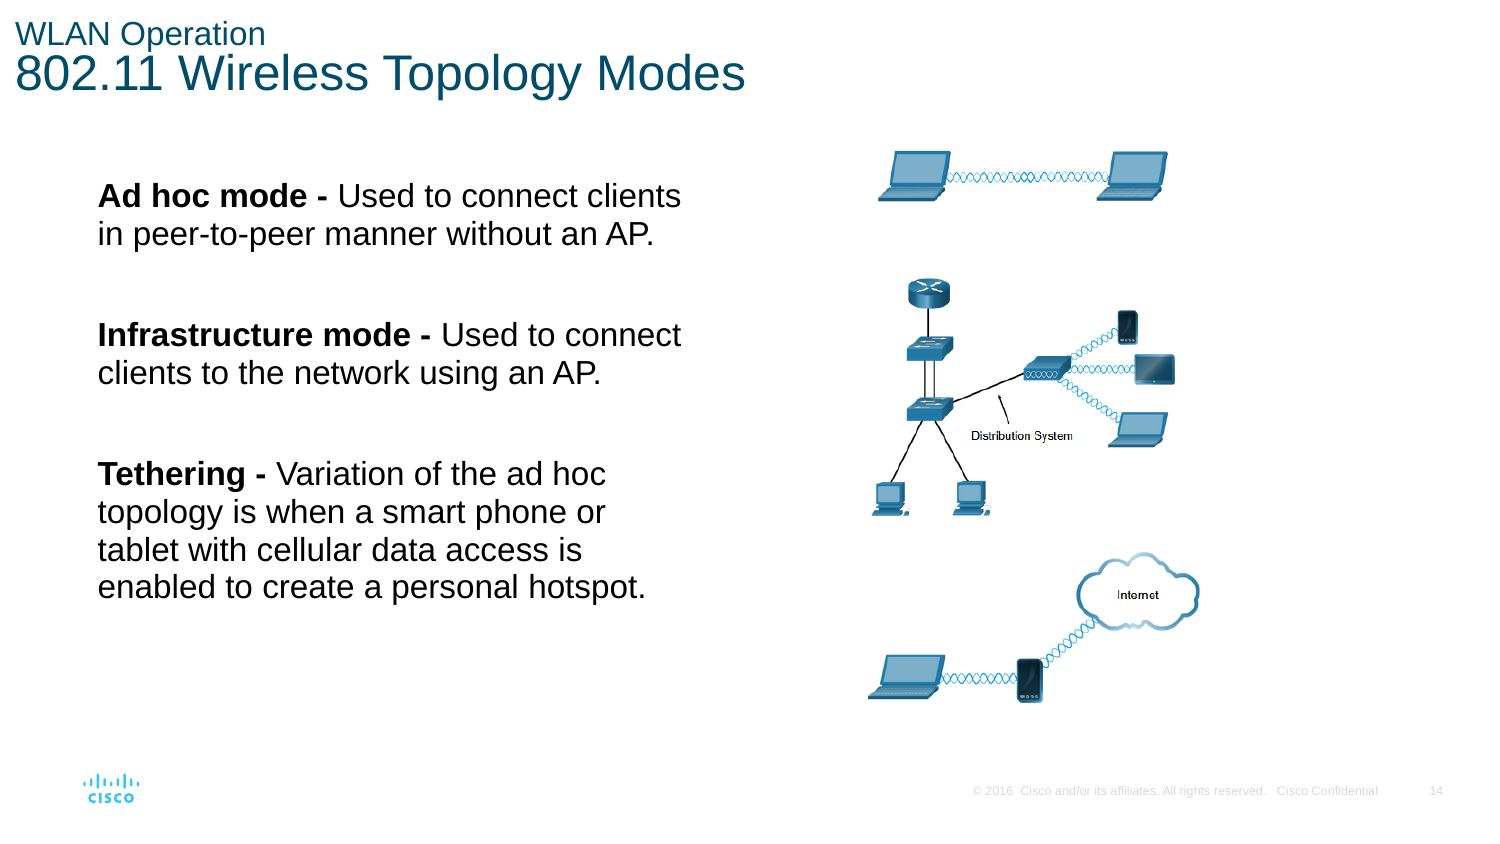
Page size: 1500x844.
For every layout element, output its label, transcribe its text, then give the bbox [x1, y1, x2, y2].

title WLAN Operation 802.11 Wireless Topology Modes [0, 0, 1369, 121]
picture [875, 142, 1173, 210]
picture [852, 271, 1181, 517]
list Ad hoc mode - Used to connect clients in peer-to-peer manner without an AP. Infrastructure mode - Used to connect clients to the network using an AP. Tethering - Variation of the ad hoc topology is when a smart phone or tablet with cellular data access is enabled to create a personal hotspot. [70, 169, 713, 674]
picture [852, 537, 1211, 717]
